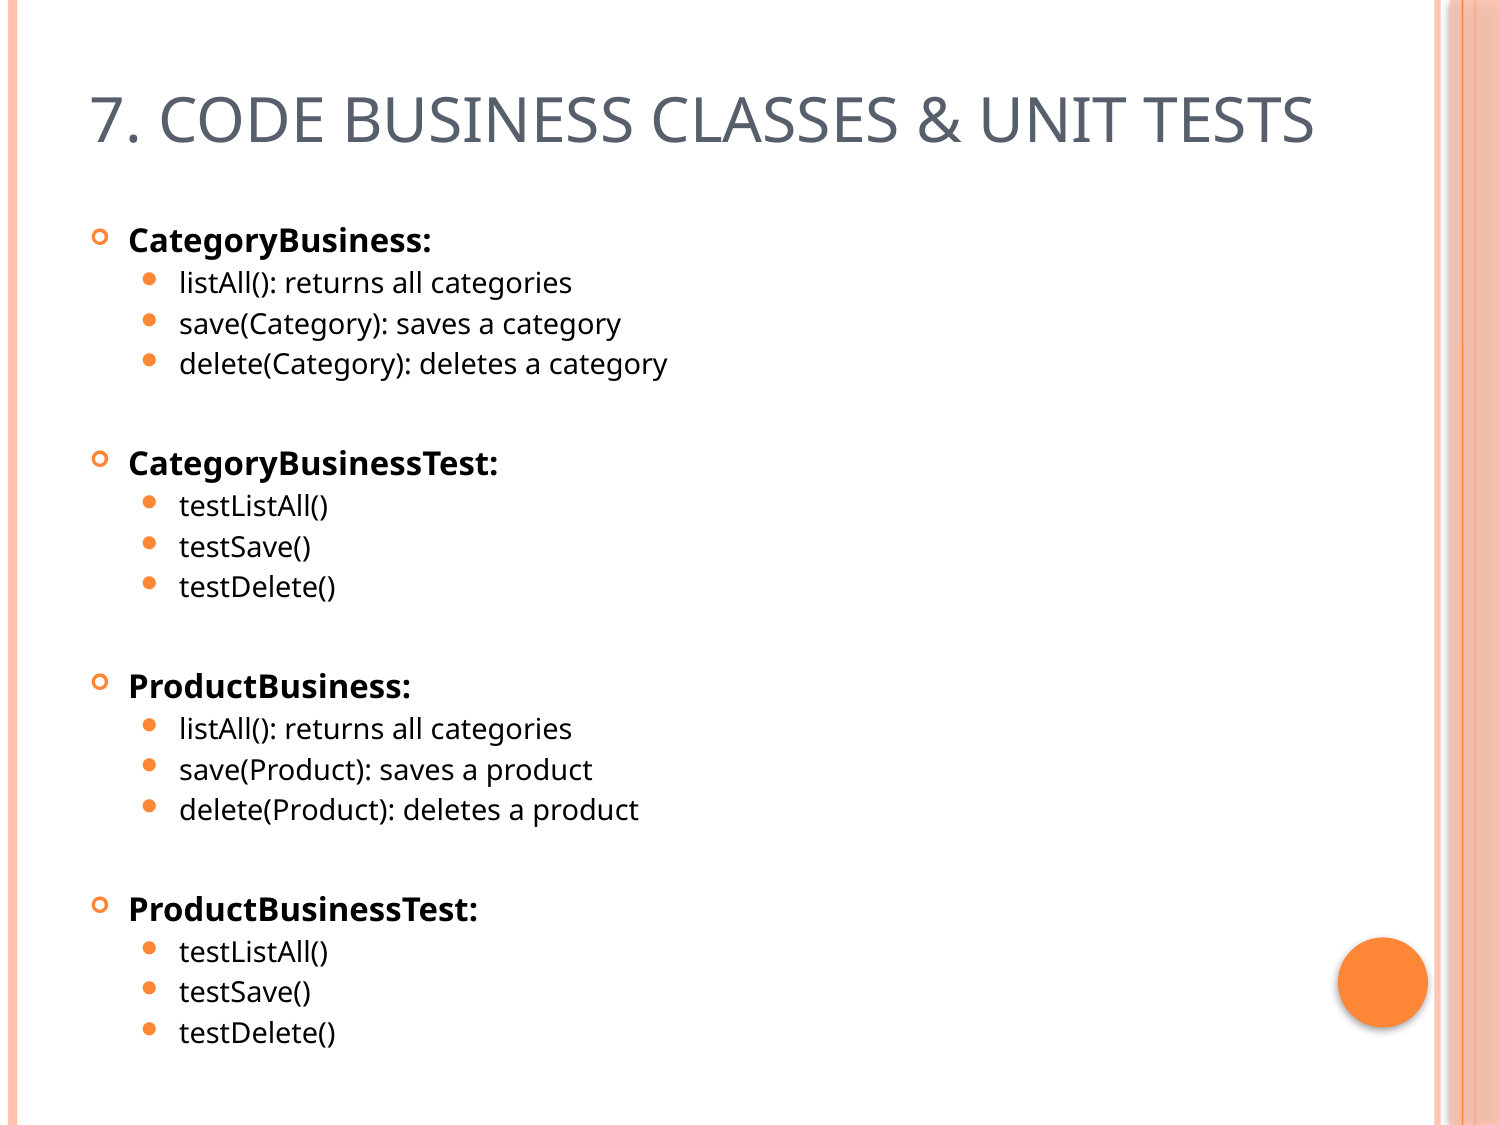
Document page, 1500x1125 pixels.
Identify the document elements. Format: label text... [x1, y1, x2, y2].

list CategoryBusiness: listAll(): returns all categories save(Category): saves a category delete(Category): deletes a category CategoryBusinessTest: testListAll() testSave() testDelete() ProductBusiness: listAll(): returns all categories save(Product): saves a product delete(Product): deletes a product ProductBusinessTest: testListAll() testSave() testDelete() [75, 212, 1300, 1062]
title 7. Code Business Classes & Unit Tests [75, 45, 1400, 163]
